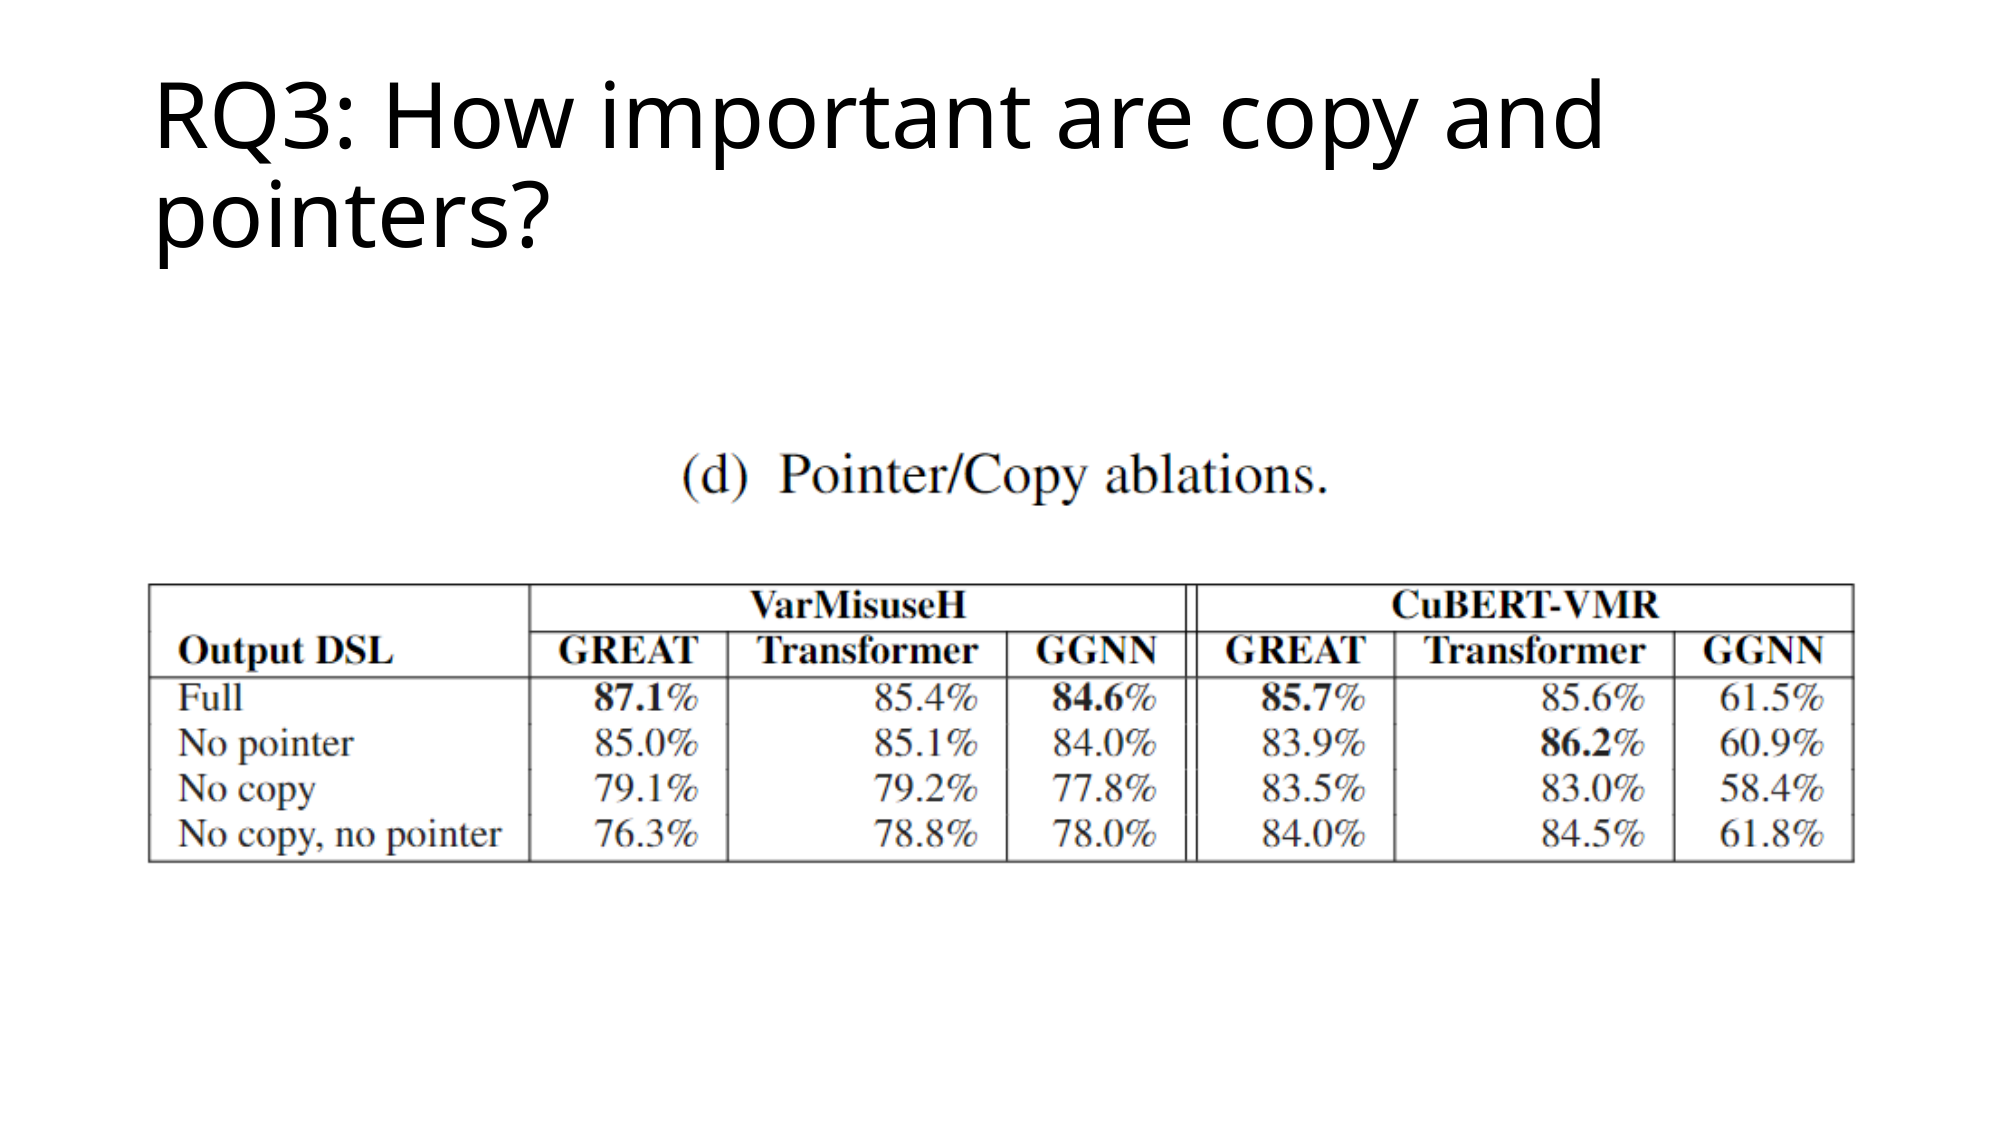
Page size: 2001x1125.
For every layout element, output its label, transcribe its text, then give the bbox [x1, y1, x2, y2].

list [134, 437, 1866, 876]
title RQ3: How important are copy and pointers? [137, 59, 1863, 278]
